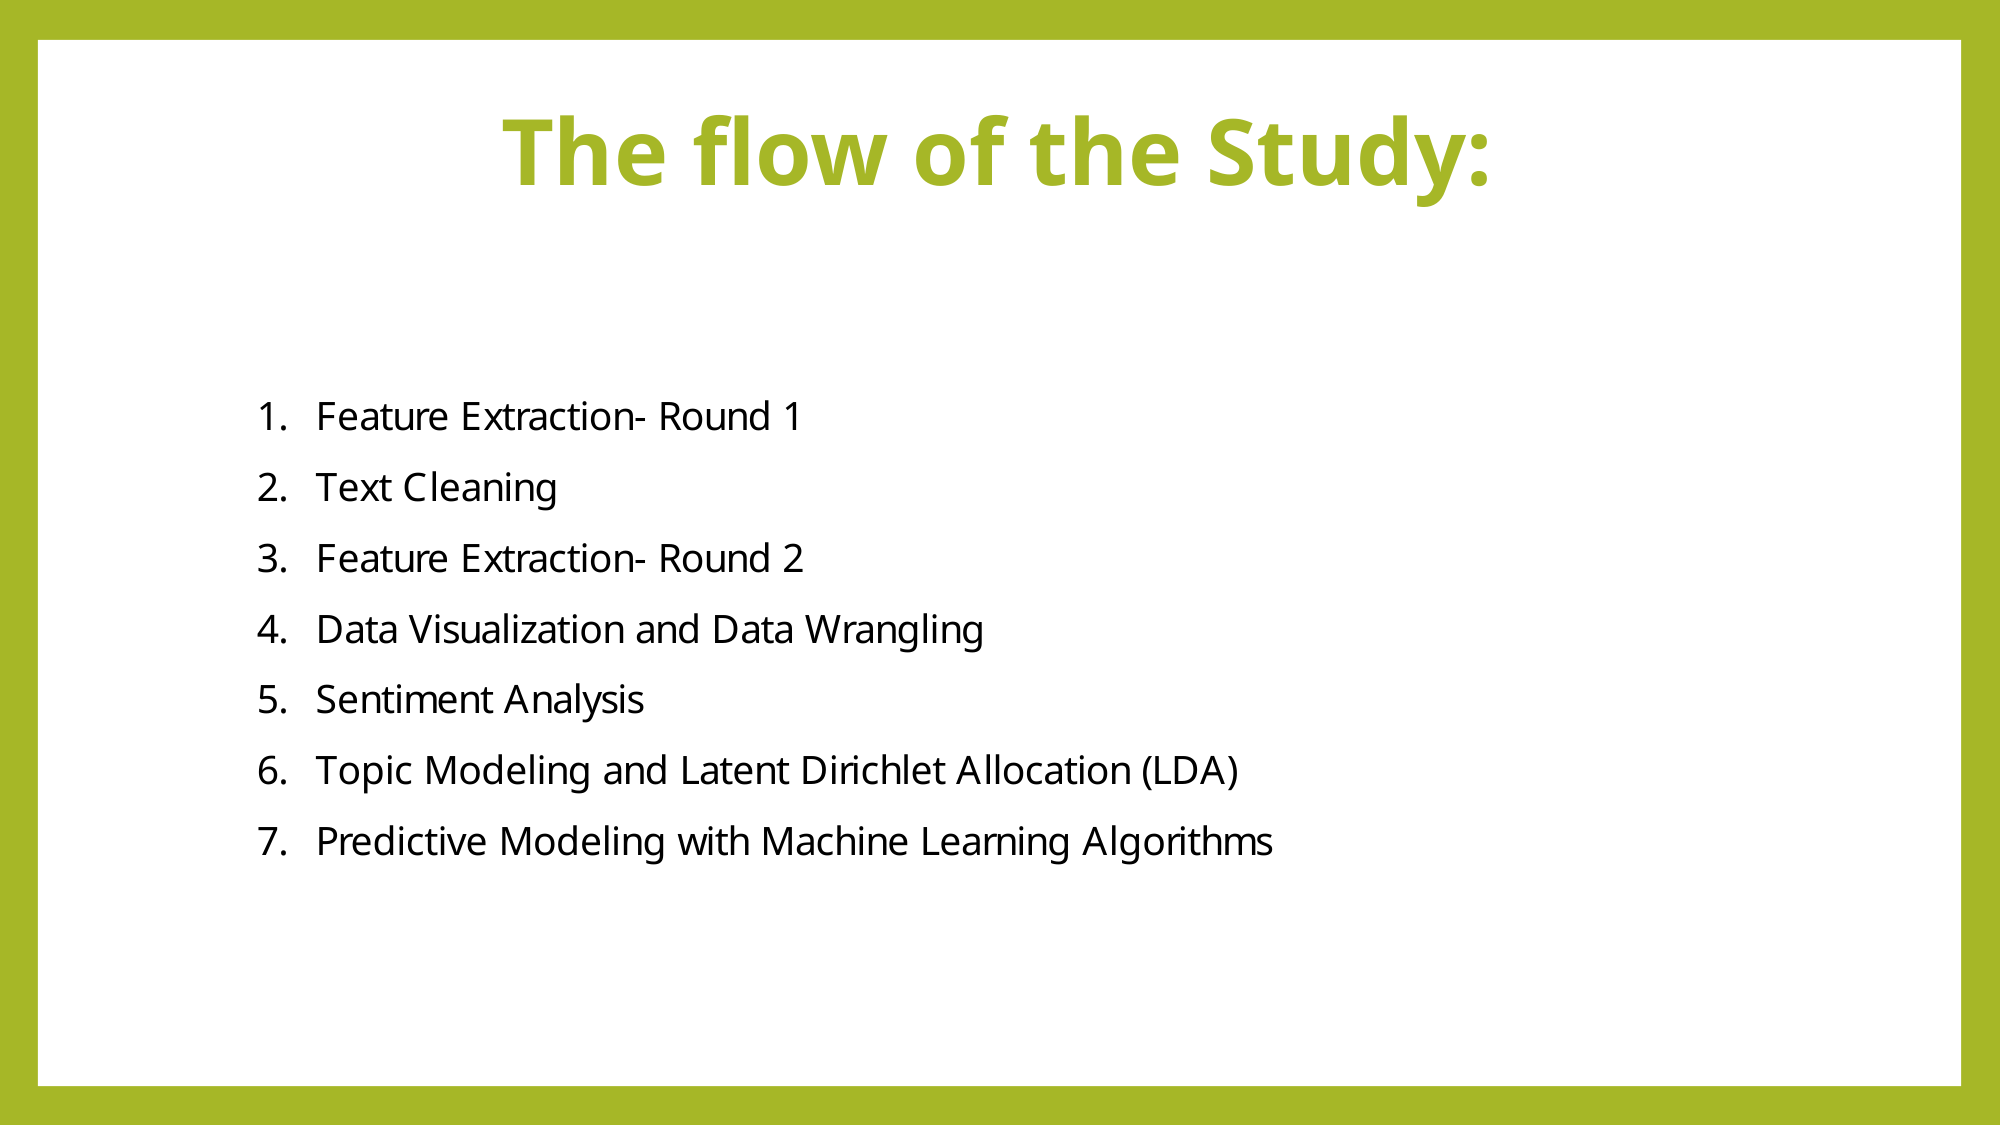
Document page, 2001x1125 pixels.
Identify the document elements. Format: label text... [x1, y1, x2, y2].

title The flow of the Study: [187, 99, 1808, 323]
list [198, 394, 1723, 918]
